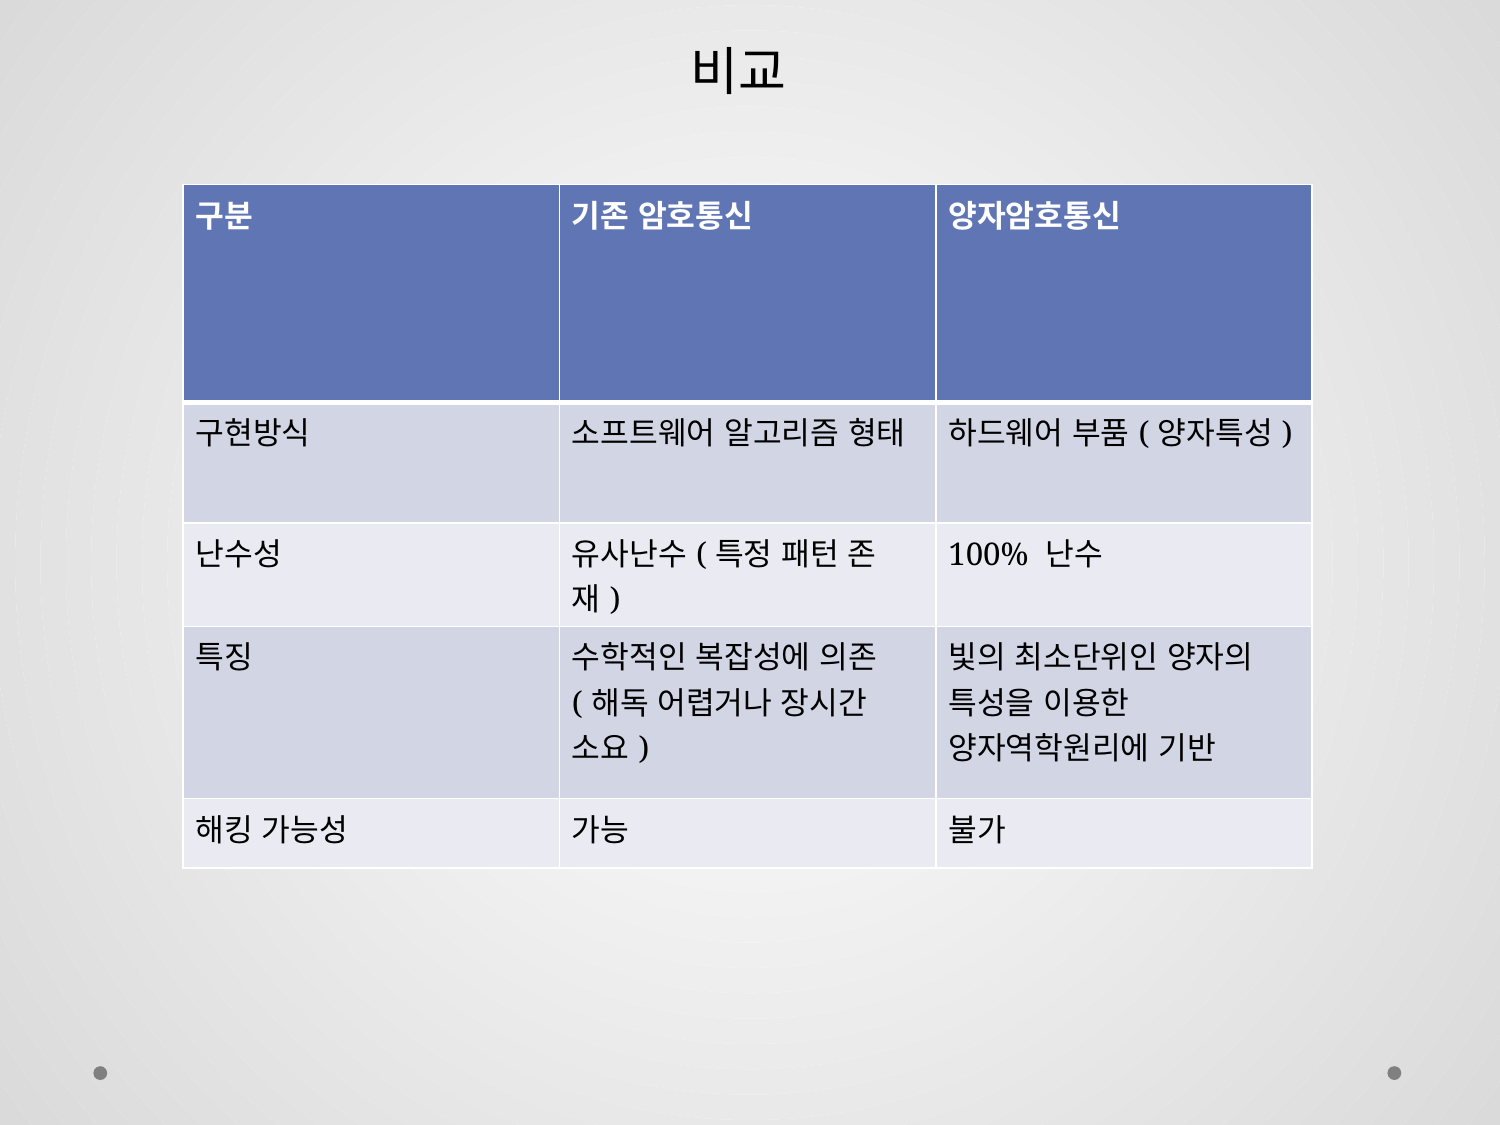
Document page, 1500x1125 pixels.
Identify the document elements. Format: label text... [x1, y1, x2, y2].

table_cell 불가 [937, 799, 1311, 867]
table_cell 100% 난수 [937, 524, 1311, 626]
table_header 구분 [184, 185, 559, 400]
table_cell 가능 [560, 799, 935, 867]
table_cell 특징 [184, 627, 559, 798]
table_header 양자암호통신 [937, 185, 1311, 400]
table_cell 빛의 최소단위인 양자의 특성을 이용한 양자역학원리에 기반 [937, 627, 1311, 798]
table_cell 해킹 가능성 [184, 799, 559, 867]
table_cell 난수성 [184, 524, 559, 626]
table_cell 하드웨어 부품(양자특성) [937, 405, 1311, 522]
table_cell 구현방식 [184, 405, 559, 522]
table_header 기존 암호통신 [560, 185, 935, 400]
table_cell 수학적인 복잡성에 의존 (해독 어렵거나 장시간 소요) [560, 627, 935, 798]
table_cell 유사난수(특정 패턴 존재) [560, 524, 935, 626]
text_box 비교 [395, 30, 1081, 109]
table_cell 소프트웨어 알고리즘 형태 [560, 405, 935, 522]
